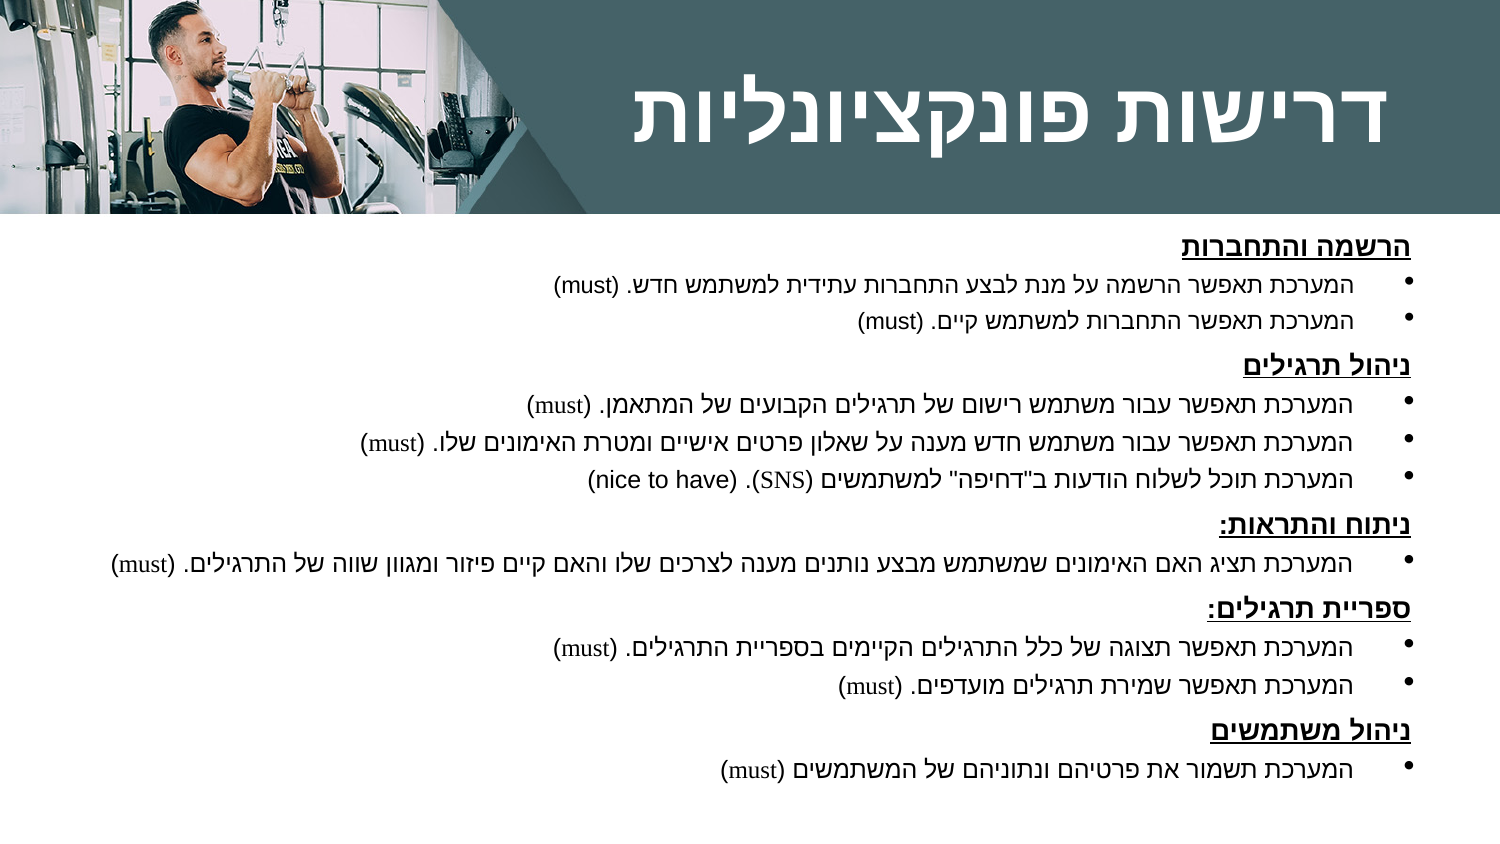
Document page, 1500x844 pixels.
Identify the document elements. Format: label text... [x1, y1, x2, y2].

title דרישות פונקציונליות [75, 46, 1428, 172]
picture [0, 0, 1500, 844]
list הרשמה והתחברות המערכת תאפשר הרשמה על מנת לבצע התחברות עתידית למשתמש חדש. (must) המערכת תאפשר התחברות למשתמש קיים. (must) ניהול תרגילים המערכת תאפשר עבור משתמש רישום של תרגילים הקבועים של המתאמן. (must) המערכת תאפשר עבור משתמש חדש מענה על שאלון פרטים אישיים ומטרת האימונים שלו. (must) המערכת תוכל לשלוח הודעות ב"דחיפה" למשתמשים (SNS). (nice to have) ניתוח והתראות: המערכת תציג האם האימונים שמשתמש מבצע נותנים מענה לצרכים שלו והאם קיים פיזור ומגוון שווה של התרגילים. (must) ספריית תרגילים: המערכת תאפשר תצוגה של כלל התרגילים הקיימים בספריית התרגילים. (must) המערכת תאפשר שמירת תרגילים מועדפים. (must) ניהול משתמשים המערכת תשמור את פרטיהם ונתוניהם של המשתמשים (must) [0, 221, 1427, 823]
